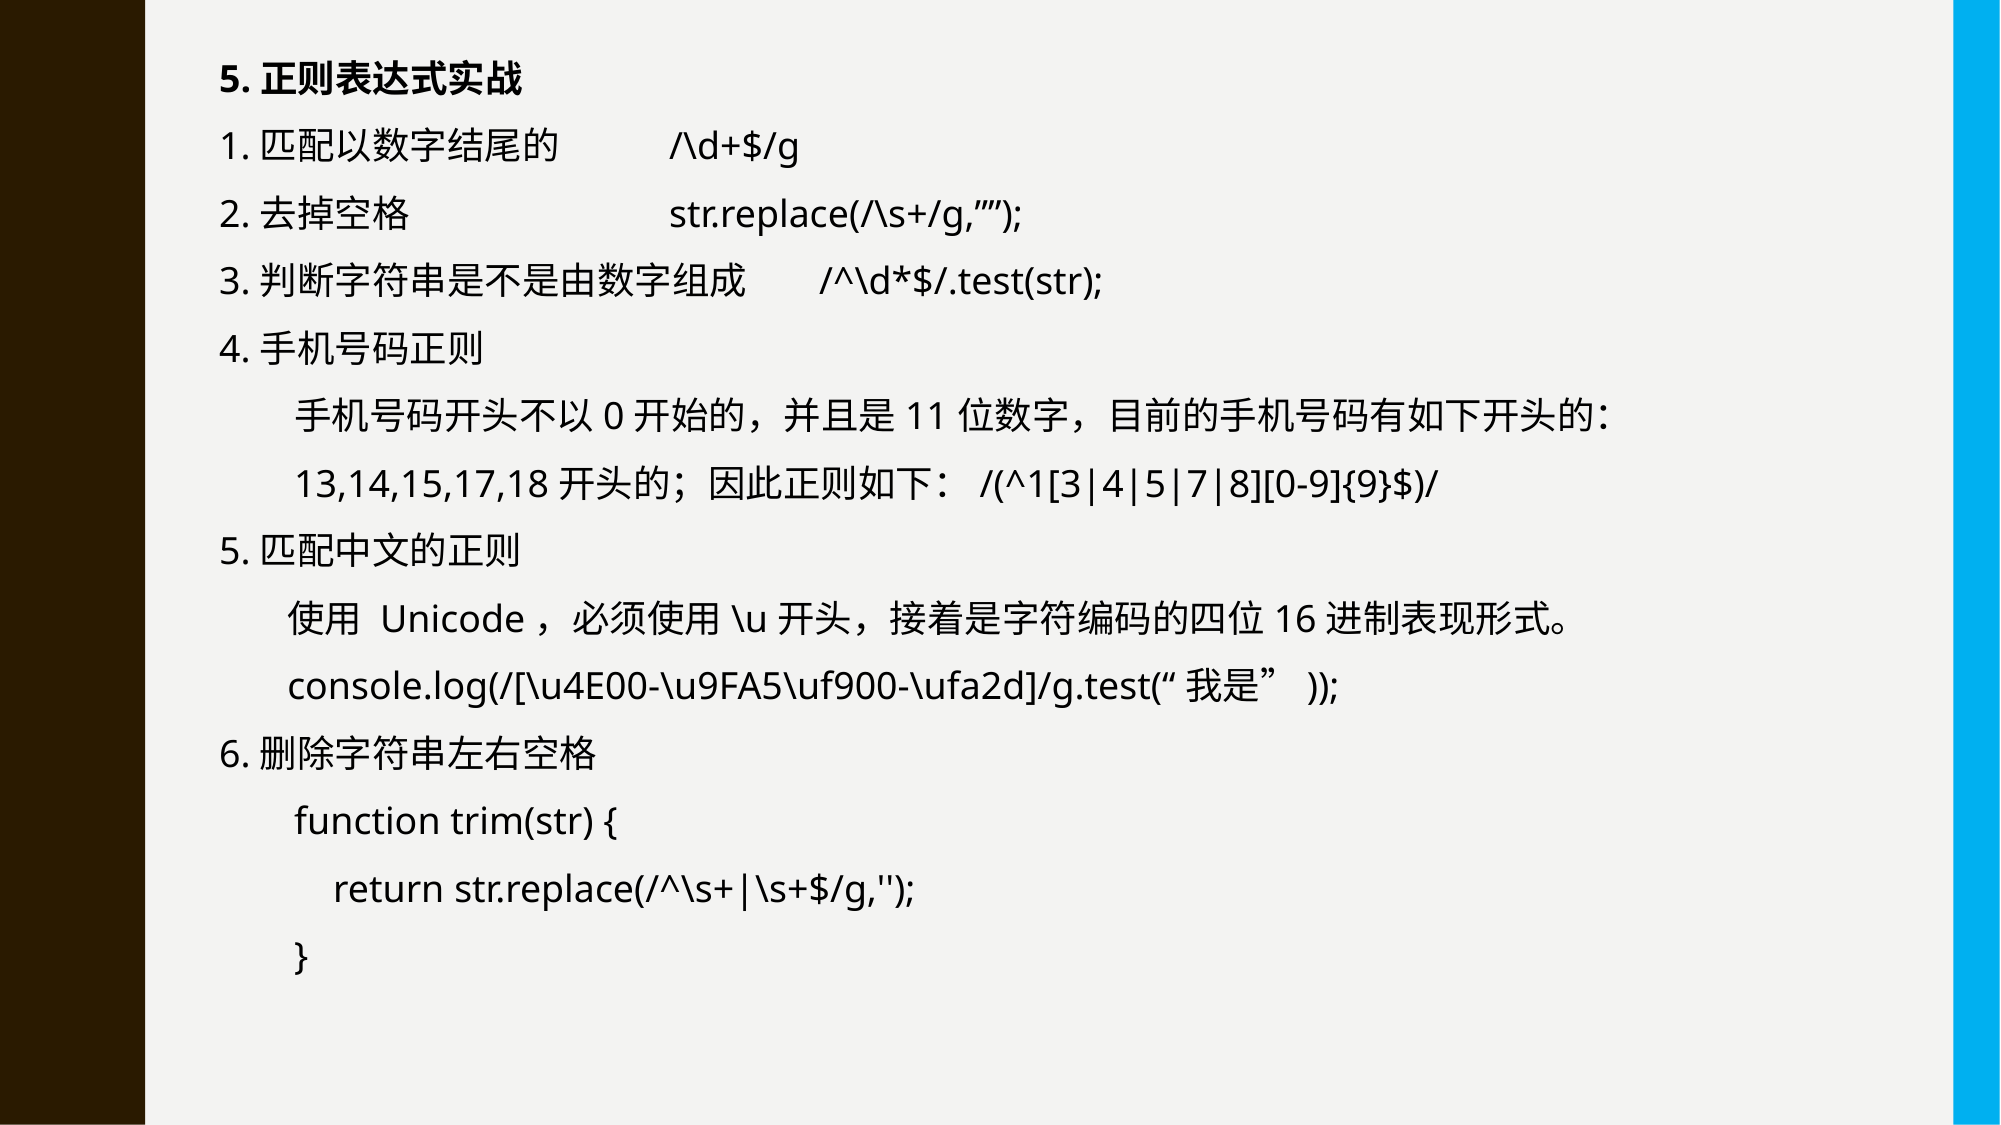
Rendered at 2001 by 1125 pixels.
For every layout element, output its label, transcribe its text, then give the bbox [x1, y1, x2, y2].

text_box 5.正则表达式实战 1.匹配以数字结尾的 /\d+$/g 2.去掉空格 str.replace(/\s+/g,””); 3.判断字符串是不是由数字组成 /^\d*$/.test(str); 4.手机号码正则 手机号码开头不以0开始的，并且是11位数字，目前的手机号码有如下开头的：13,14,15,17,18开头的；因此正则如下：/(^1[3|4|5|7|8][0-9]{9}$)/ 5.匹配中文的正则 使用 Unicode，必须使用\u开头，接着是字符编码的四位16进制表现形式。 console.log(/[\u4E00-\u9FA5\uf900-\ufa2d]/g.test(“我是”)); 6.删除字符串左右空格 function trim(str) { return str.replace(/^\s+|\s+$/g,''); } [204, 24, 1866, 1087]
